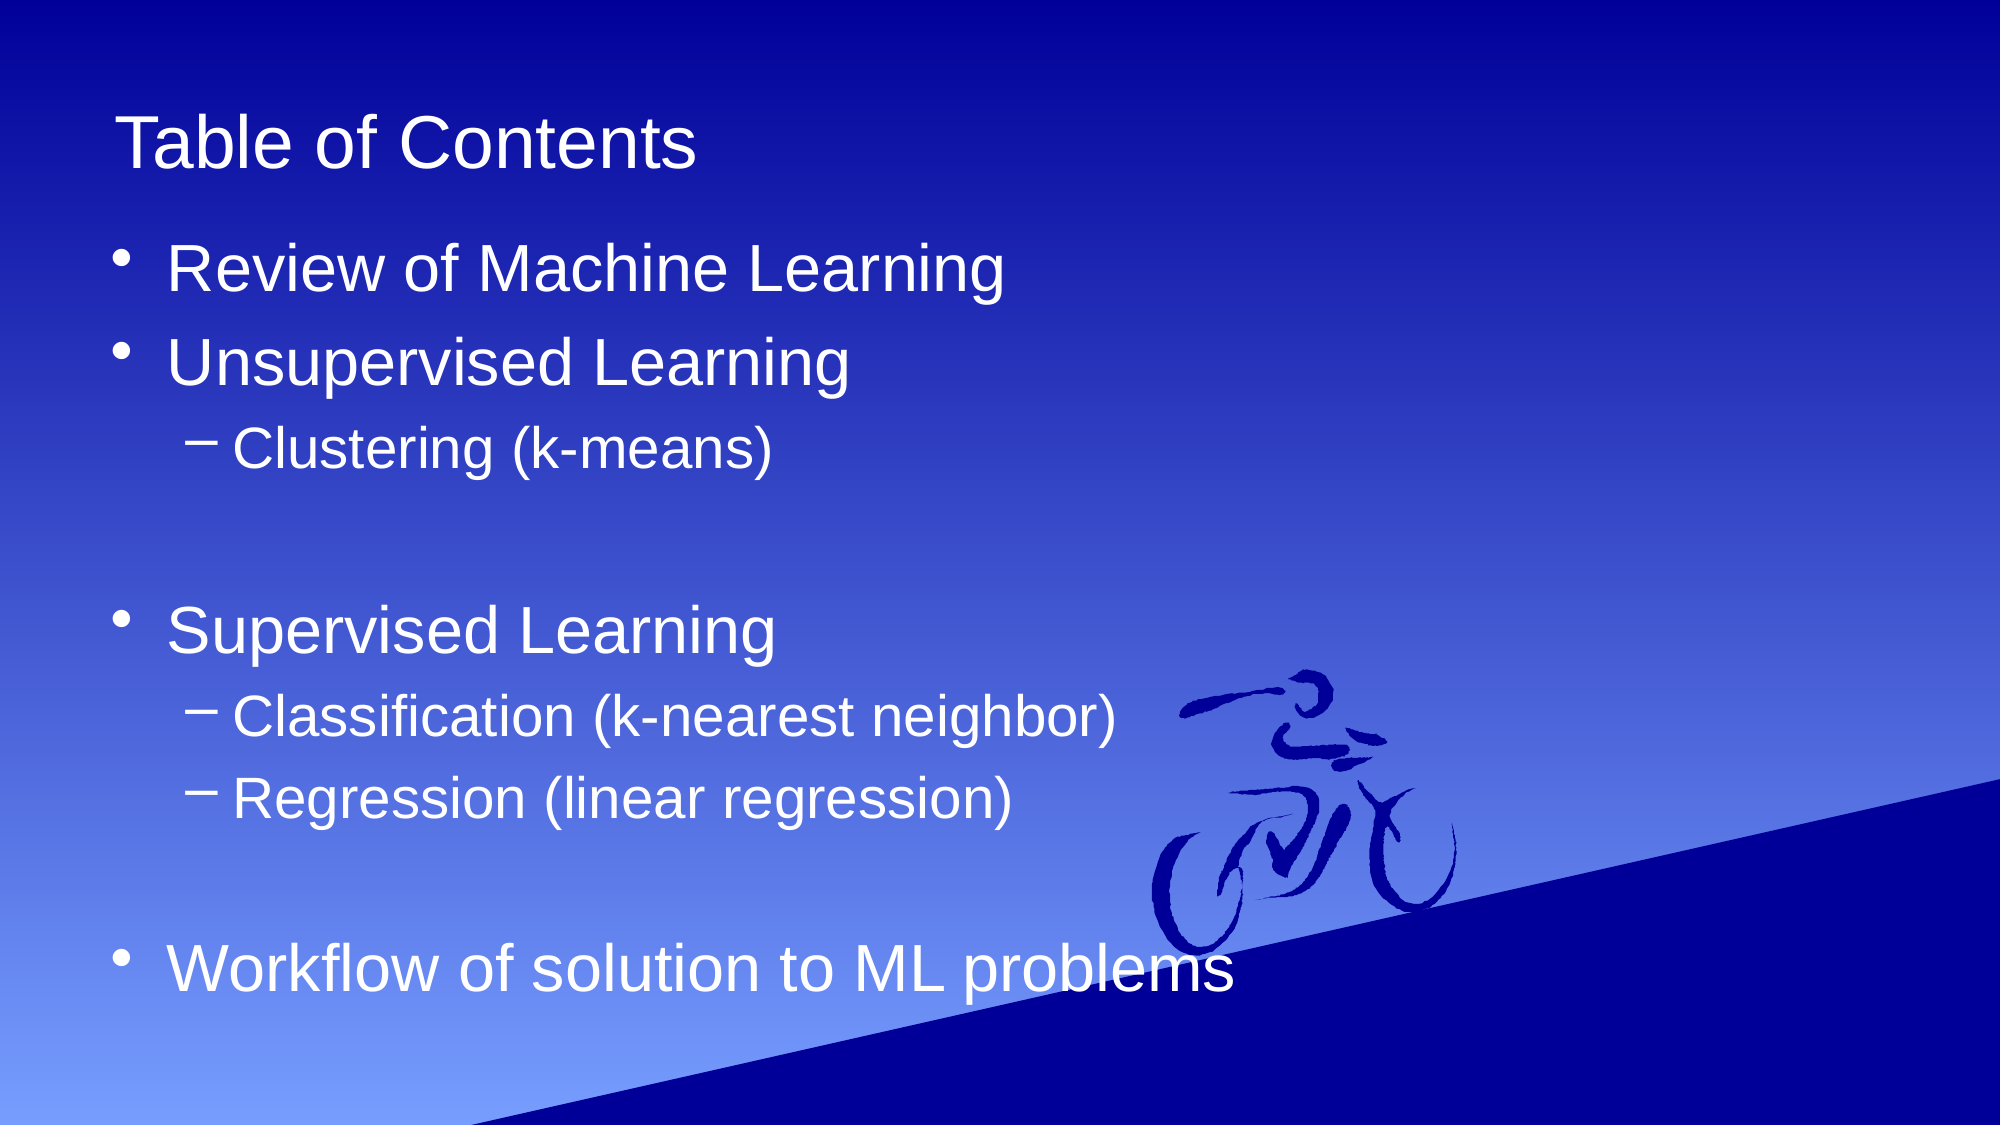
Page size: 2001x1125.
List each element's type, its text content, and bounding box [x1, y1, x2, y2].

list Review of Machine Learning Unsupervised Learning Clustering (k-means) Supervised Learning Classification (k-nearest neighbor) Regression (linear regression) Workflow of solution to ML problems [95, 217, 1896, 1042]
title Table of Contents [99, 44, 1901, 233]
